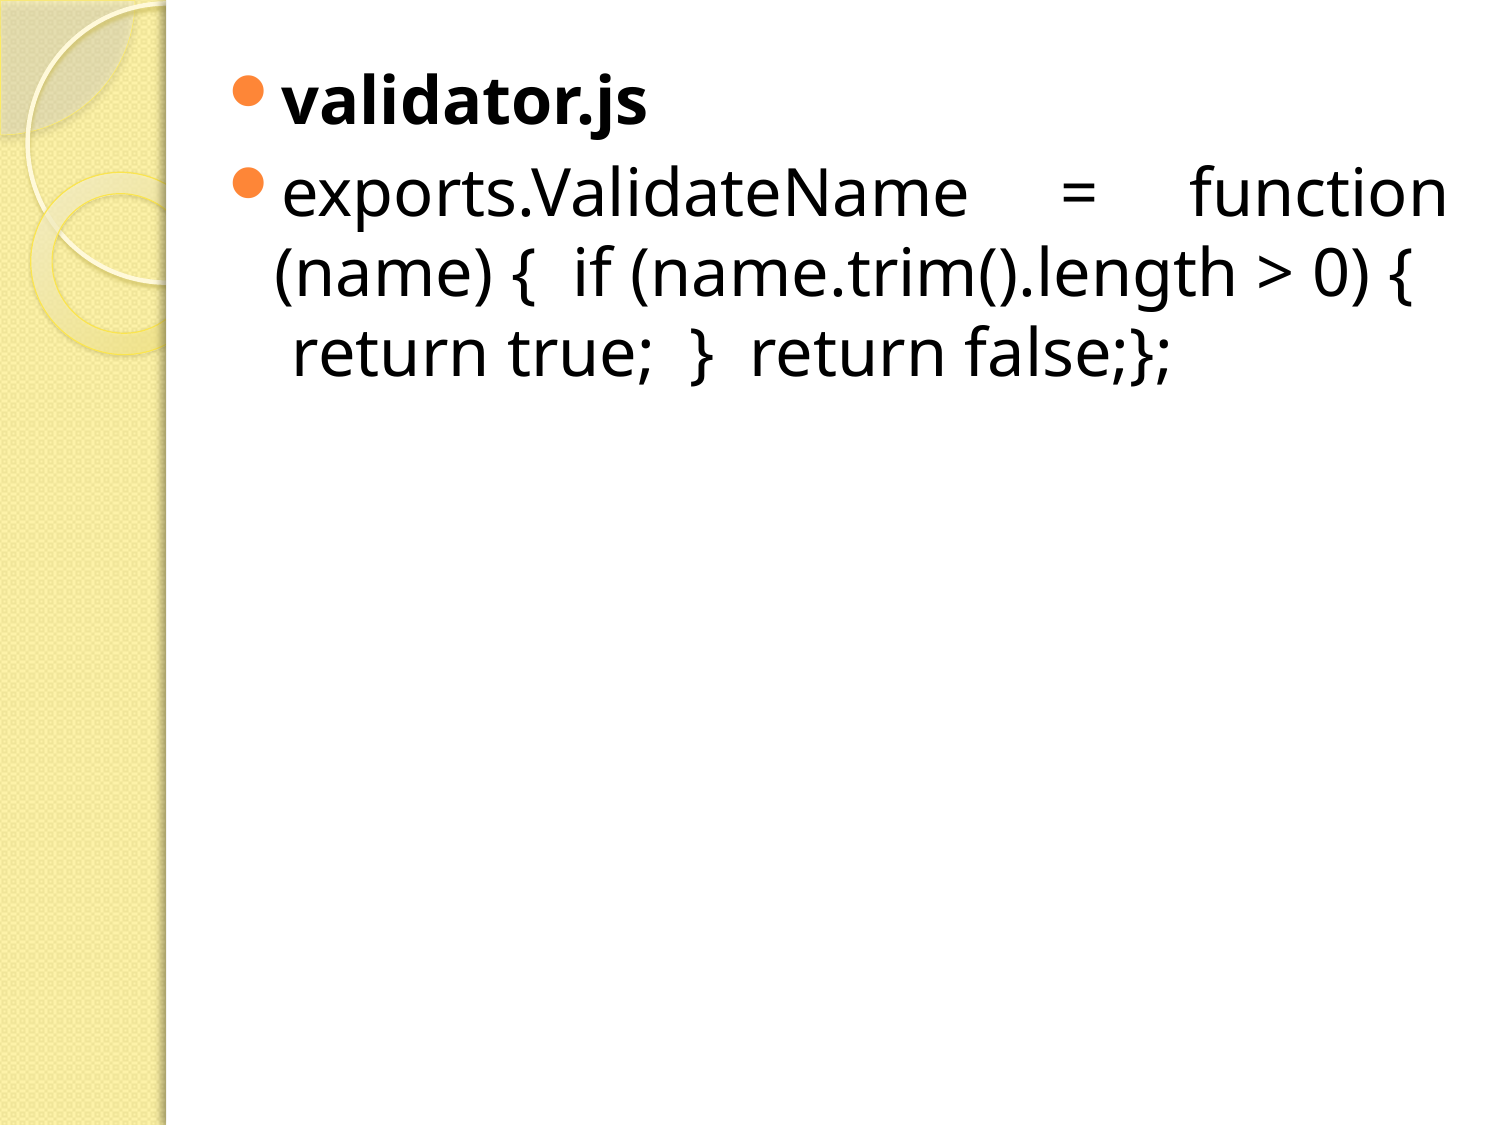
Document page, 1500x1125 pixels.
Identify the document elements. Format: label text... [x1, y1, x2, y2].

list validator.js exports.ValidateName = function (name) { if (name.trim().length > 0) { return true; } return false;}; [200, 50, 1466, 1025]
